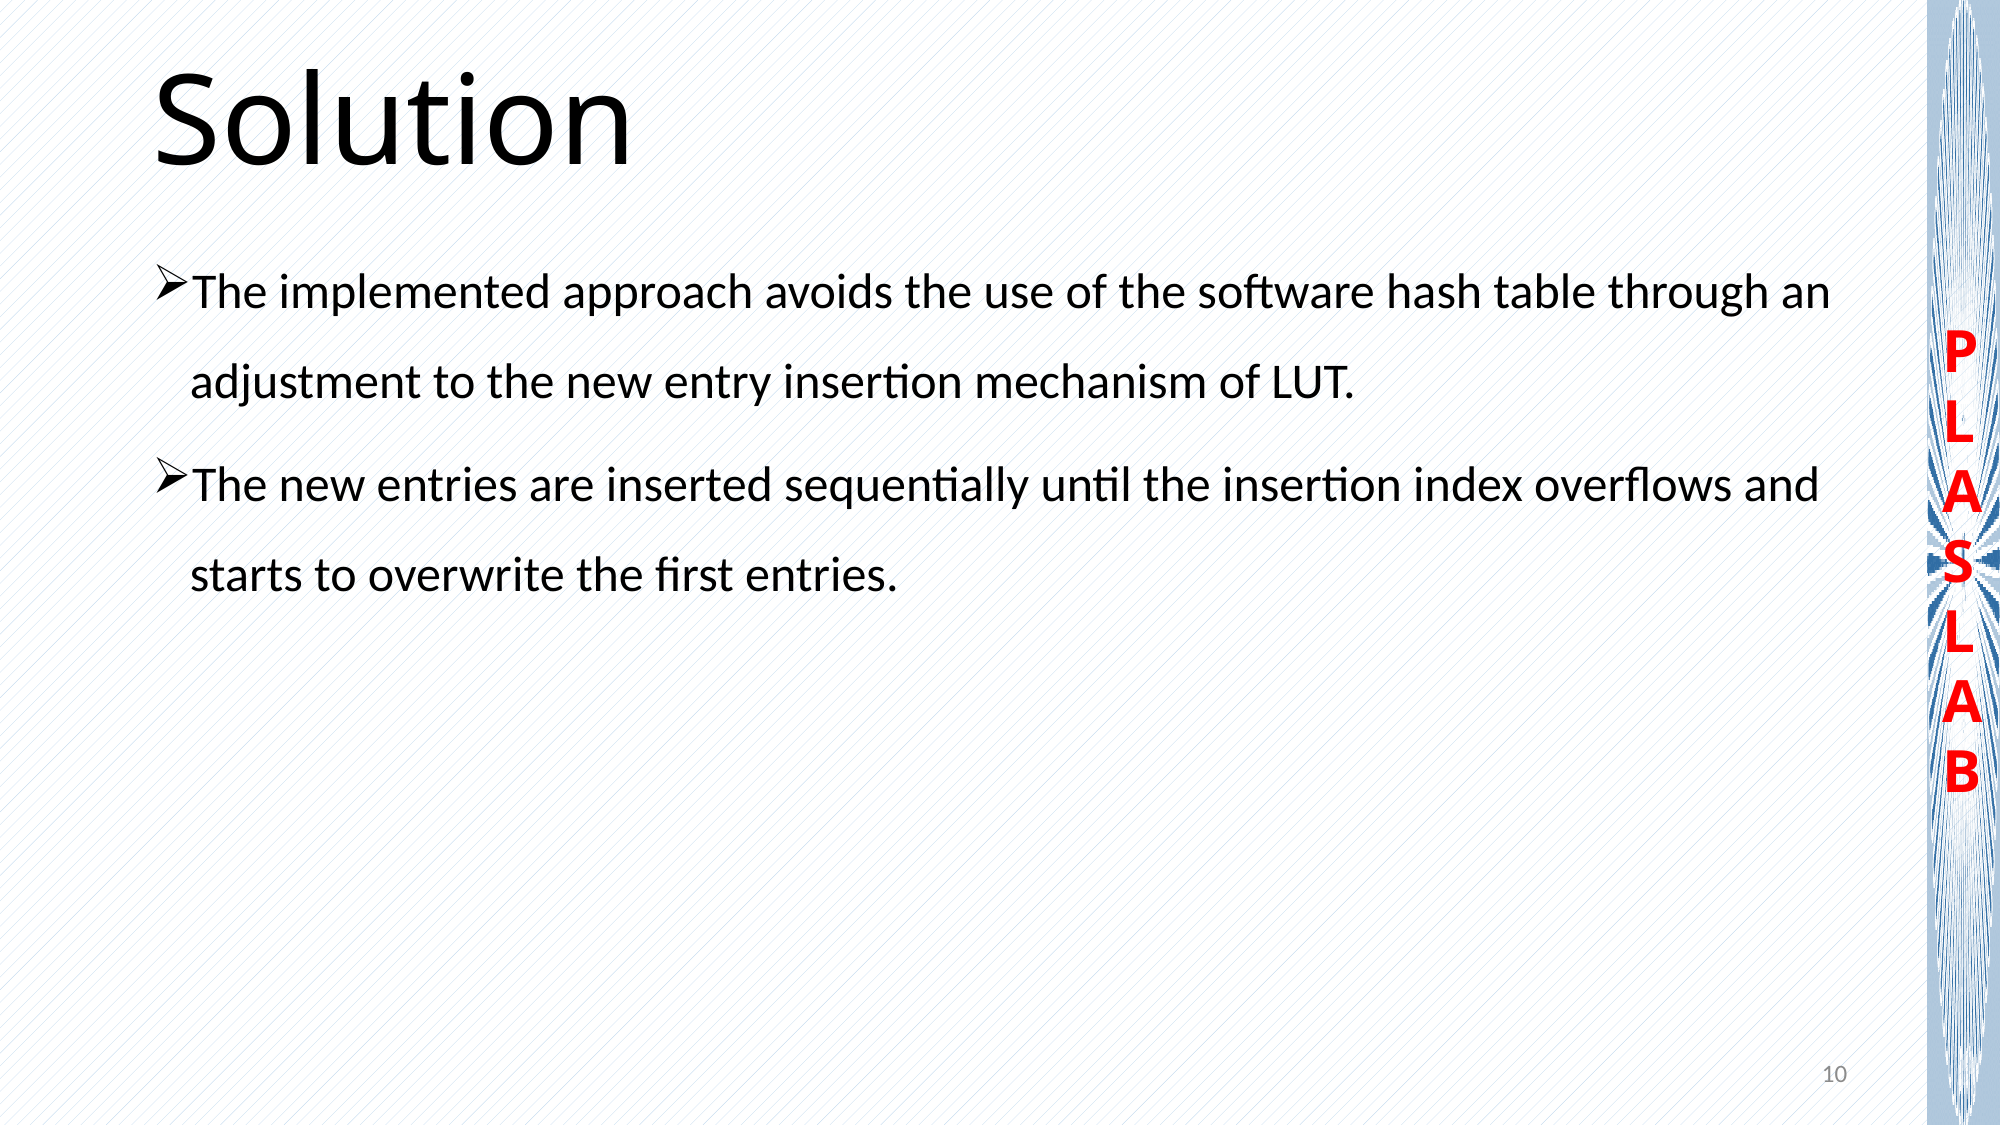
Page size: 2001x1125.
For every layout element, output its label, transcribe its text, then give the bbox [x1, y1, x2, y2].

title Solution [137, 15, 1863, 221]
list The implemented approach avoids the use of the software hash table through an adjustment to the new entry insertion mechanism of LUT. The new entries are inserted sequentially until the insertion index overflows and starts to overwrite the first entries. [137, 221, 1863, 1025]
slide_number 10 [1412, 1042, 1863, 1103]
